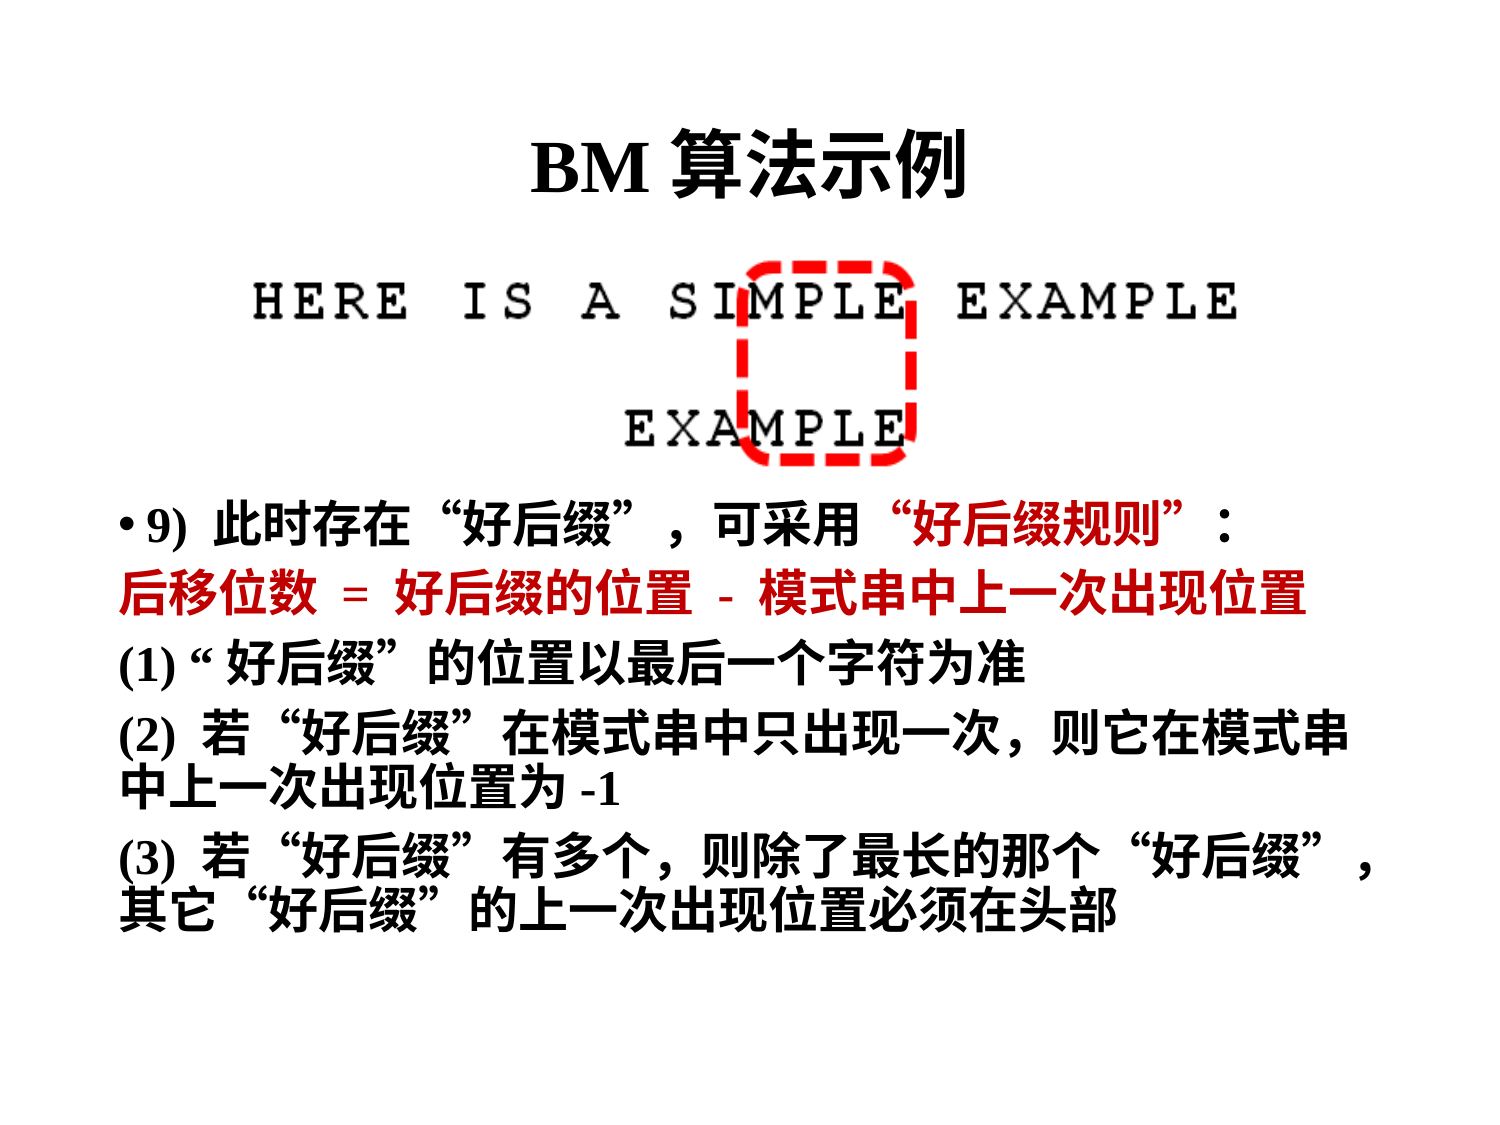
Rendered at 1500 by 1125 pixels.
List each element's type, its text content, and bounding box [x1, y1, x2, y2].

list 9) 此时存在“好后缀”，可采用“好后缀规则”： 后移位数 = 好后缀的位置 - 模式串中上一次出现位置 (1) “好后缀”的位置以最后一个字符为准 (2) 若“好后缀”在模式串中只出现一次，则它在模式串中上一次出现位置为-1 (3) 若“好后缀”有多个，则除了最长的那个“好后缀”，其它“好后缀”的上一次出现位置必须在头部 [103, 491, 1397, 1014]
title BM算法示例 [103, 59, 1397, 278]
picture [236, 243, 1264, 492]
